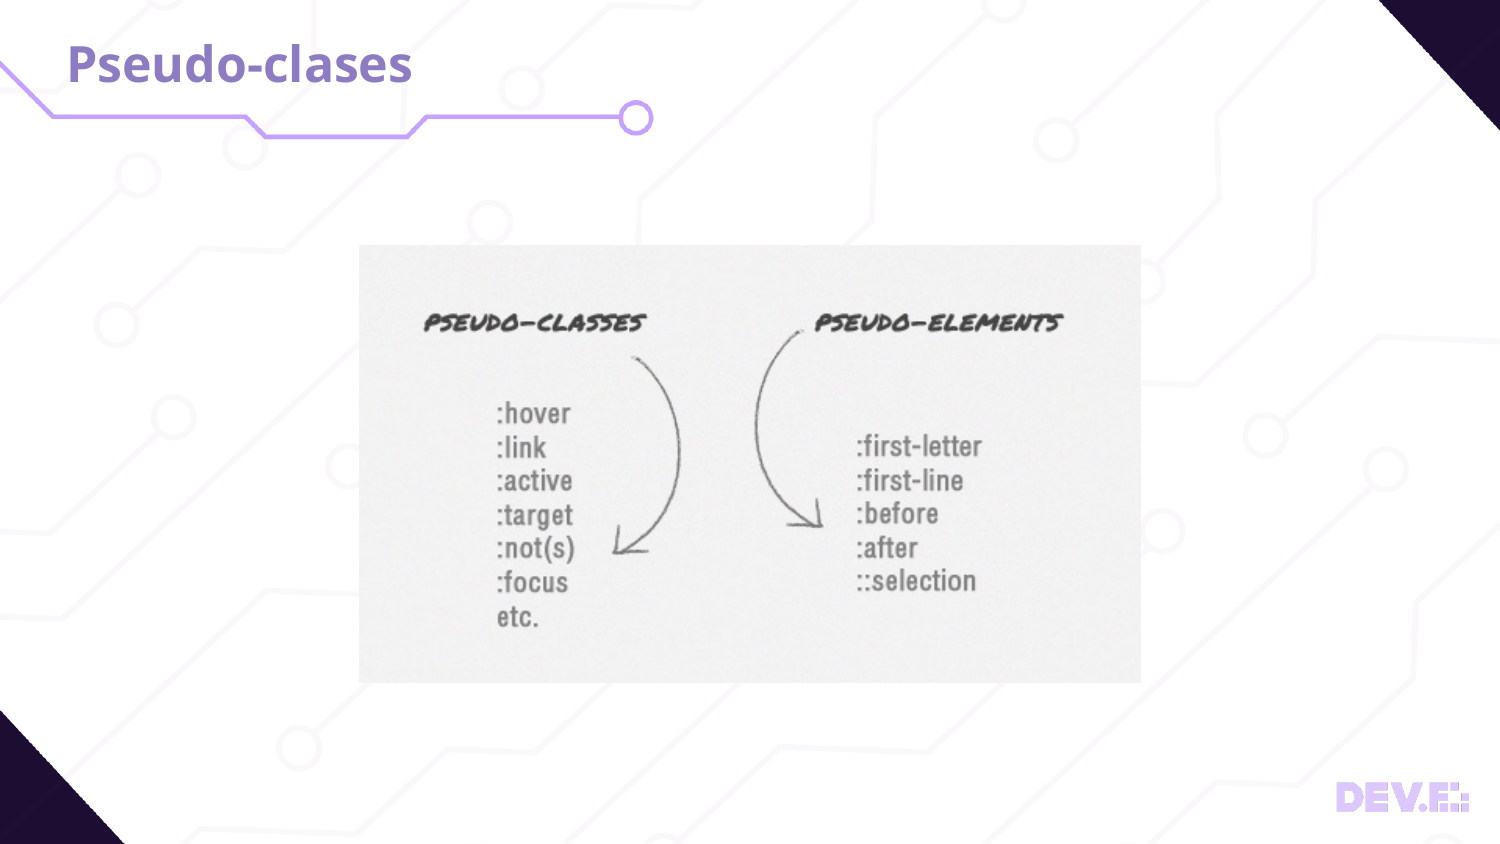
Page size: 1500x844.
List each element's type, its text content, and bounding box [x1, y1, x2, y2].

picture [0, 0, 1500, 844]
title Pseudo-clases [51, 17, 1449, 112]
